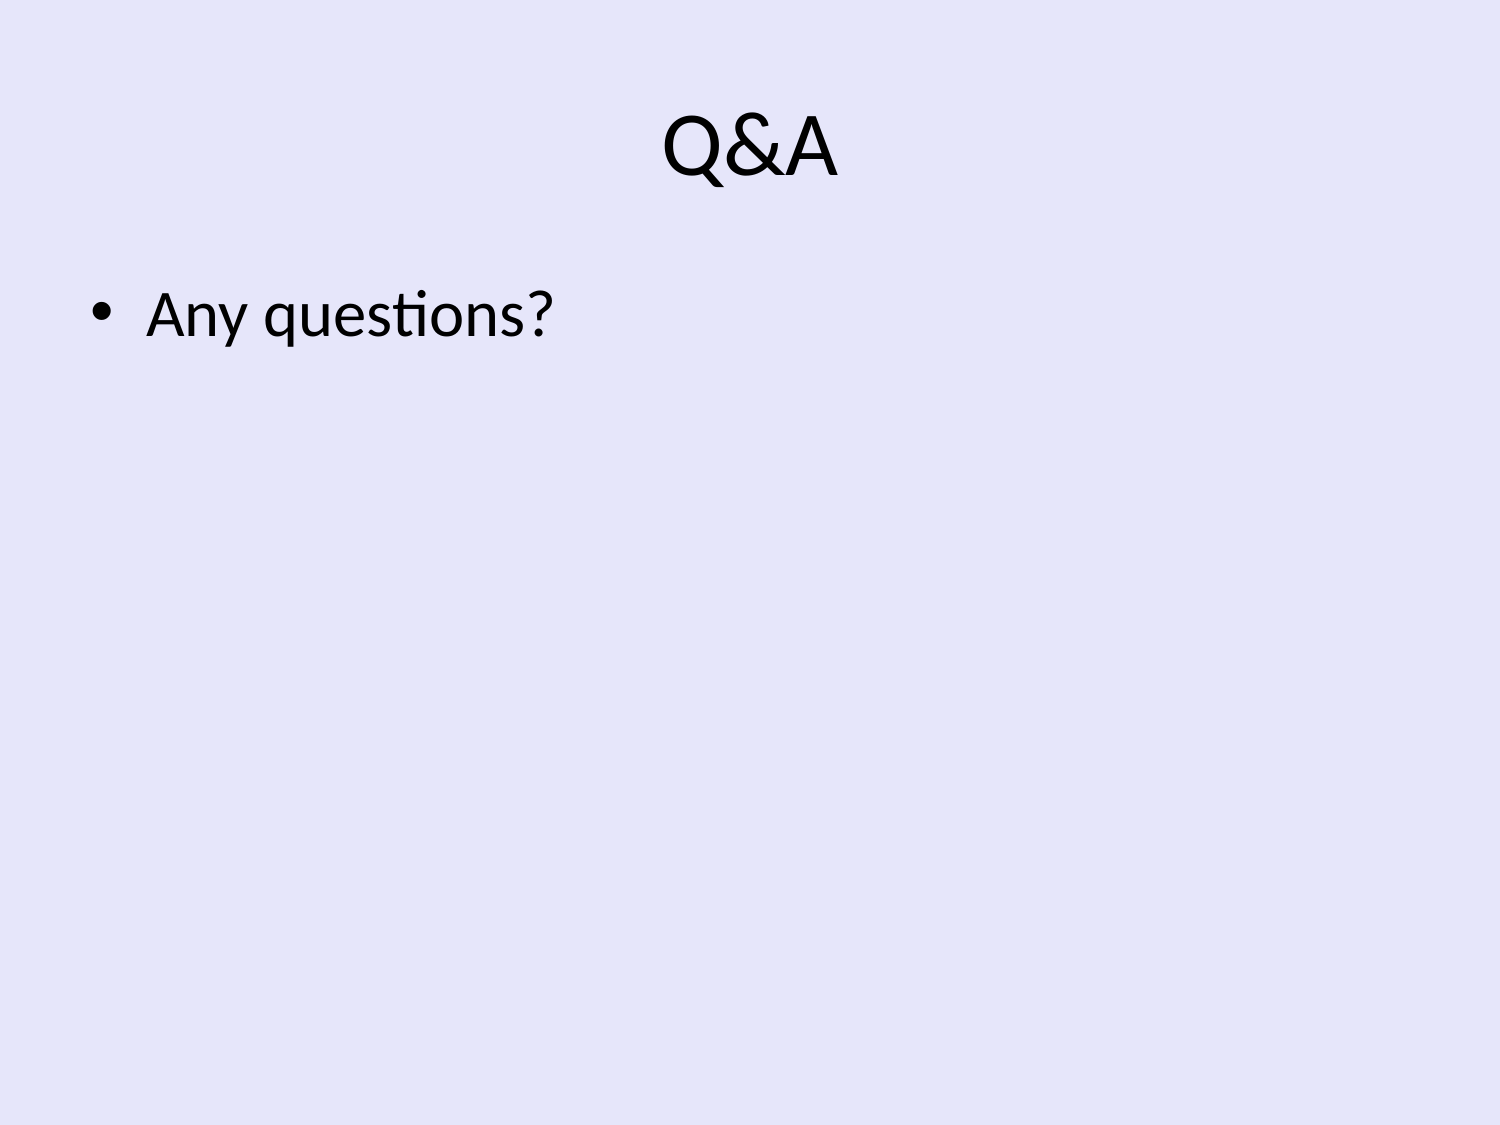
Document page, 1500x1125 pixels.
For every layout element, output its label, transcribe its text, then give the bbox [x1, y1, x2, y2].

list Any questions? [75, 262, 1425, 1005]
title Q&A [75, 45, 1425, 233]
